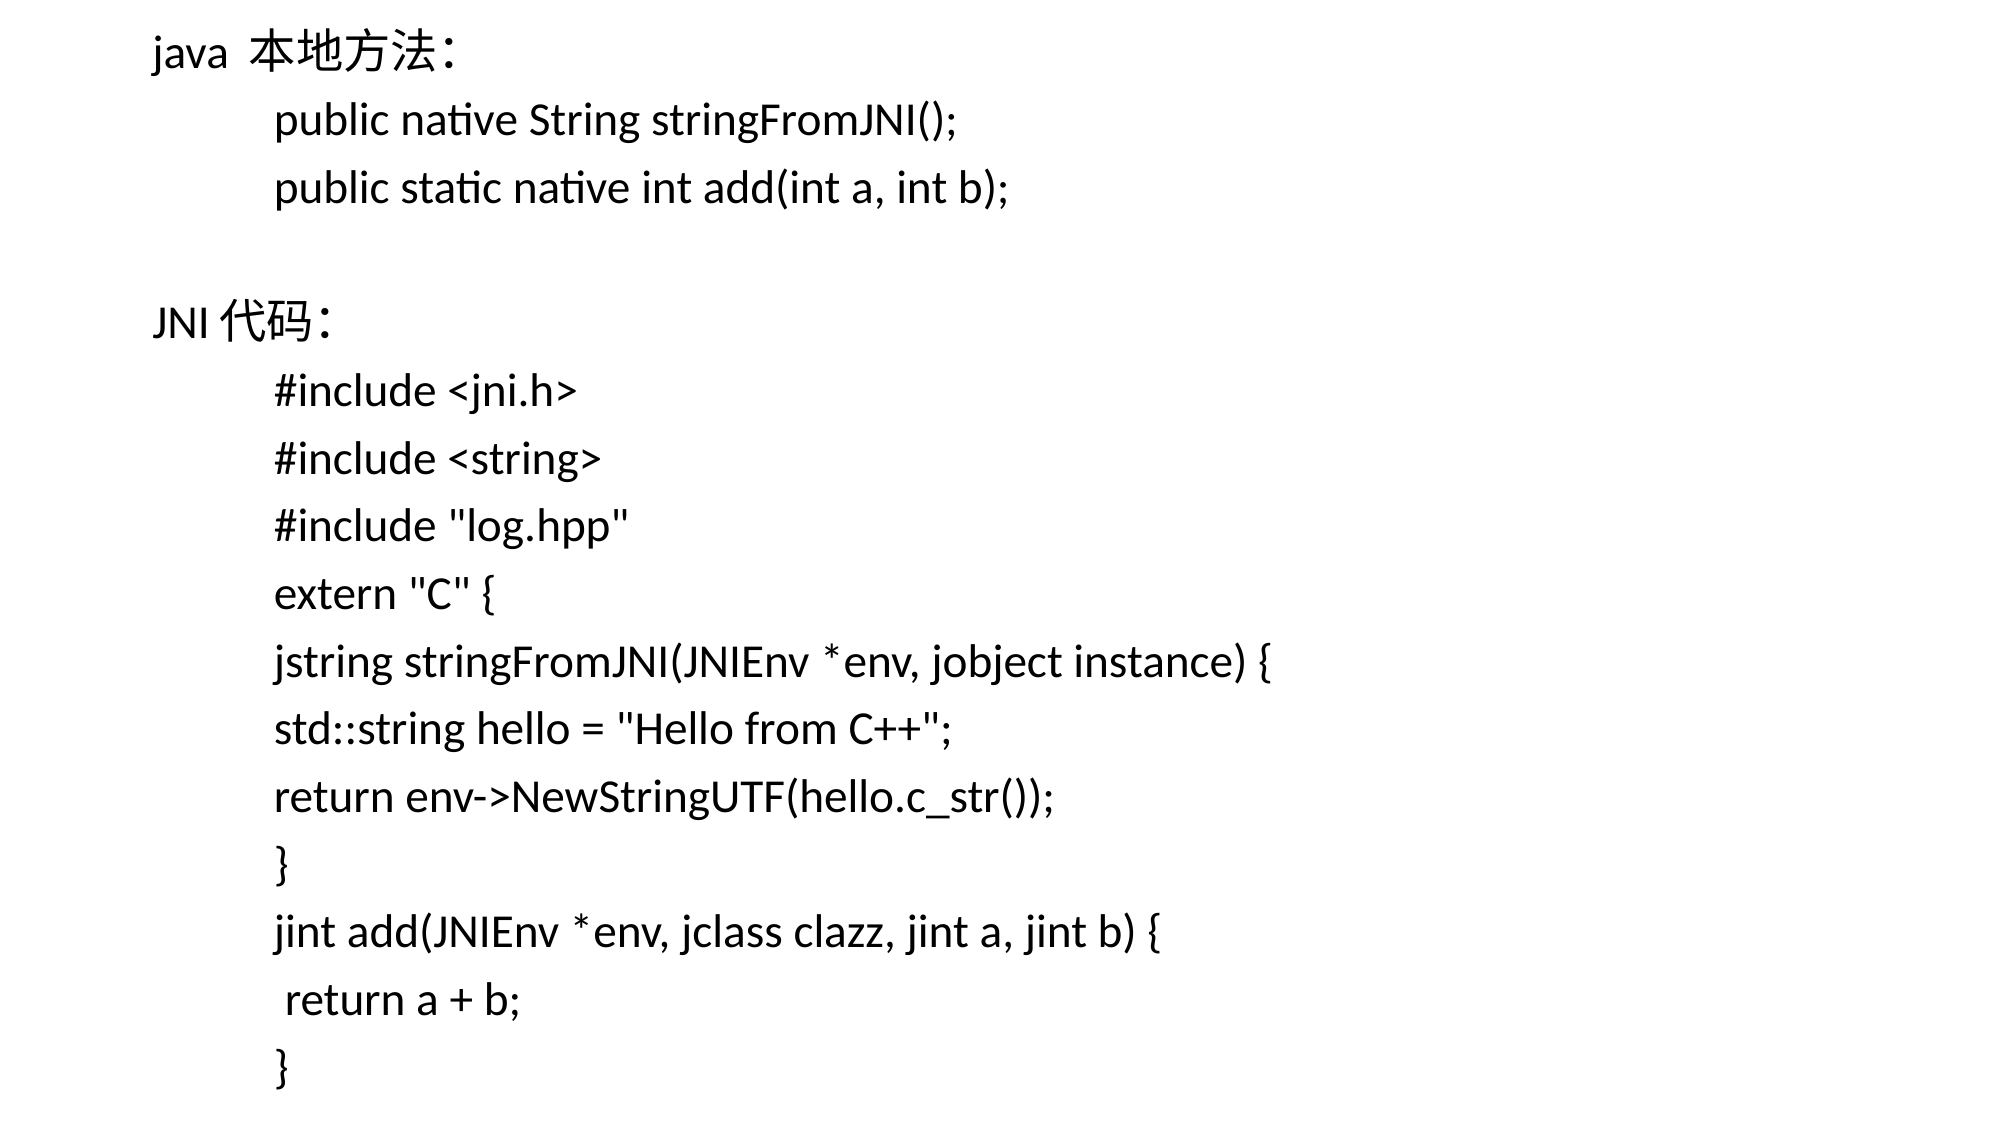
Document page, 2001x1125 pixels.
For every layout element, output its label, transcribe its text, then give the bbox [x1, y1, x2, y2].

list java 本地方法： public native String stringFromJNI(); public static native int add(int a, int b); JNI代码： #include <jni.h> #include <string> #include "log.hpp" extern "C" { jstring stringFromJNI(JNIEnv *env, jobject instance) { std::string hello = "Hello from C++"; return env->NewStringUTF(hello.c_str()); } jint add(JNIEnv *env, jclass clazz, jint a, jint b) { return a + b; } [137, 19, 1863, 1102]
